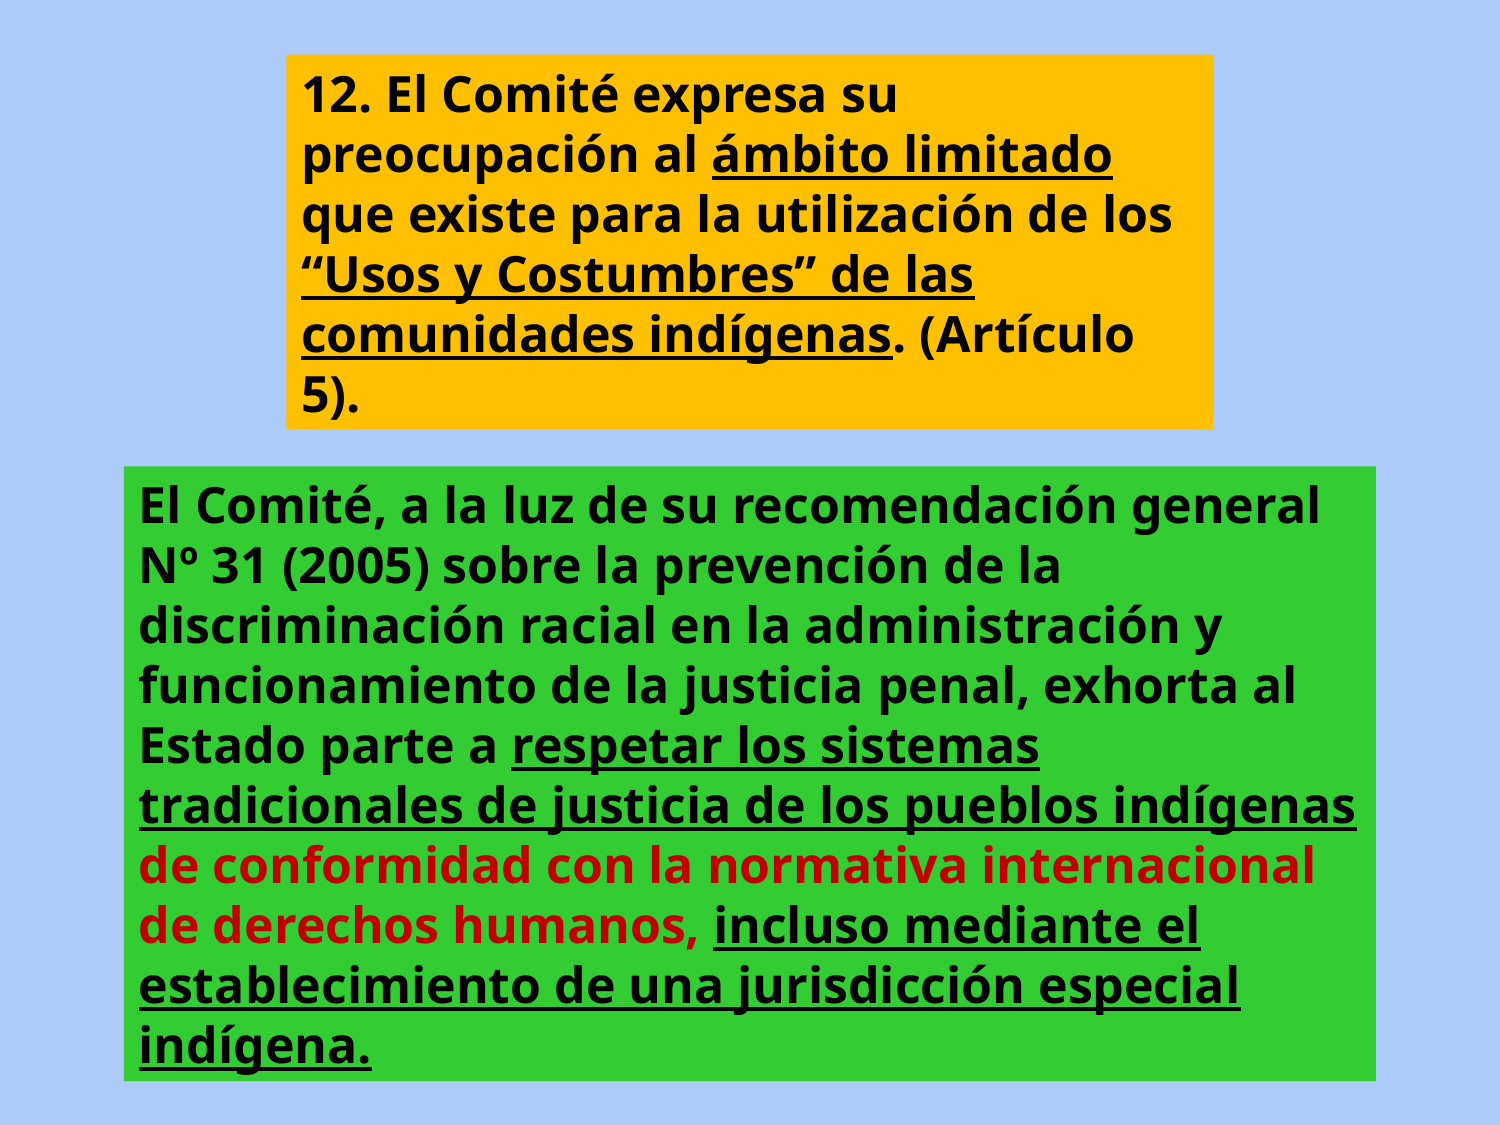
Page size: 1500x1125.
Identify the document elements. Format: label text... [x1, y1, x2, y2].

text_box El Comité, a la luz de su recomendación general Nº 31 (2005) sobre la prevención de la discriminación racial en la administración y funcionamiento de la justicia penal, exhorta al Estado parte a respetar los sistemas tradicionales de justicia de los pueblos indígenas de conformidad con la normativa internacional de derechos humanos, incluso mediante el establecimiento de una jurisdicción especial indígena. [123, 466, 1376, 1082]
text_box 12. El Comité expresa su preocupación al ámbito limitado que existe para la utilización de los “Usos y Costumbres” de las comunidades indígenas. (Artículo 5). [286, 54, 1214, 430]
